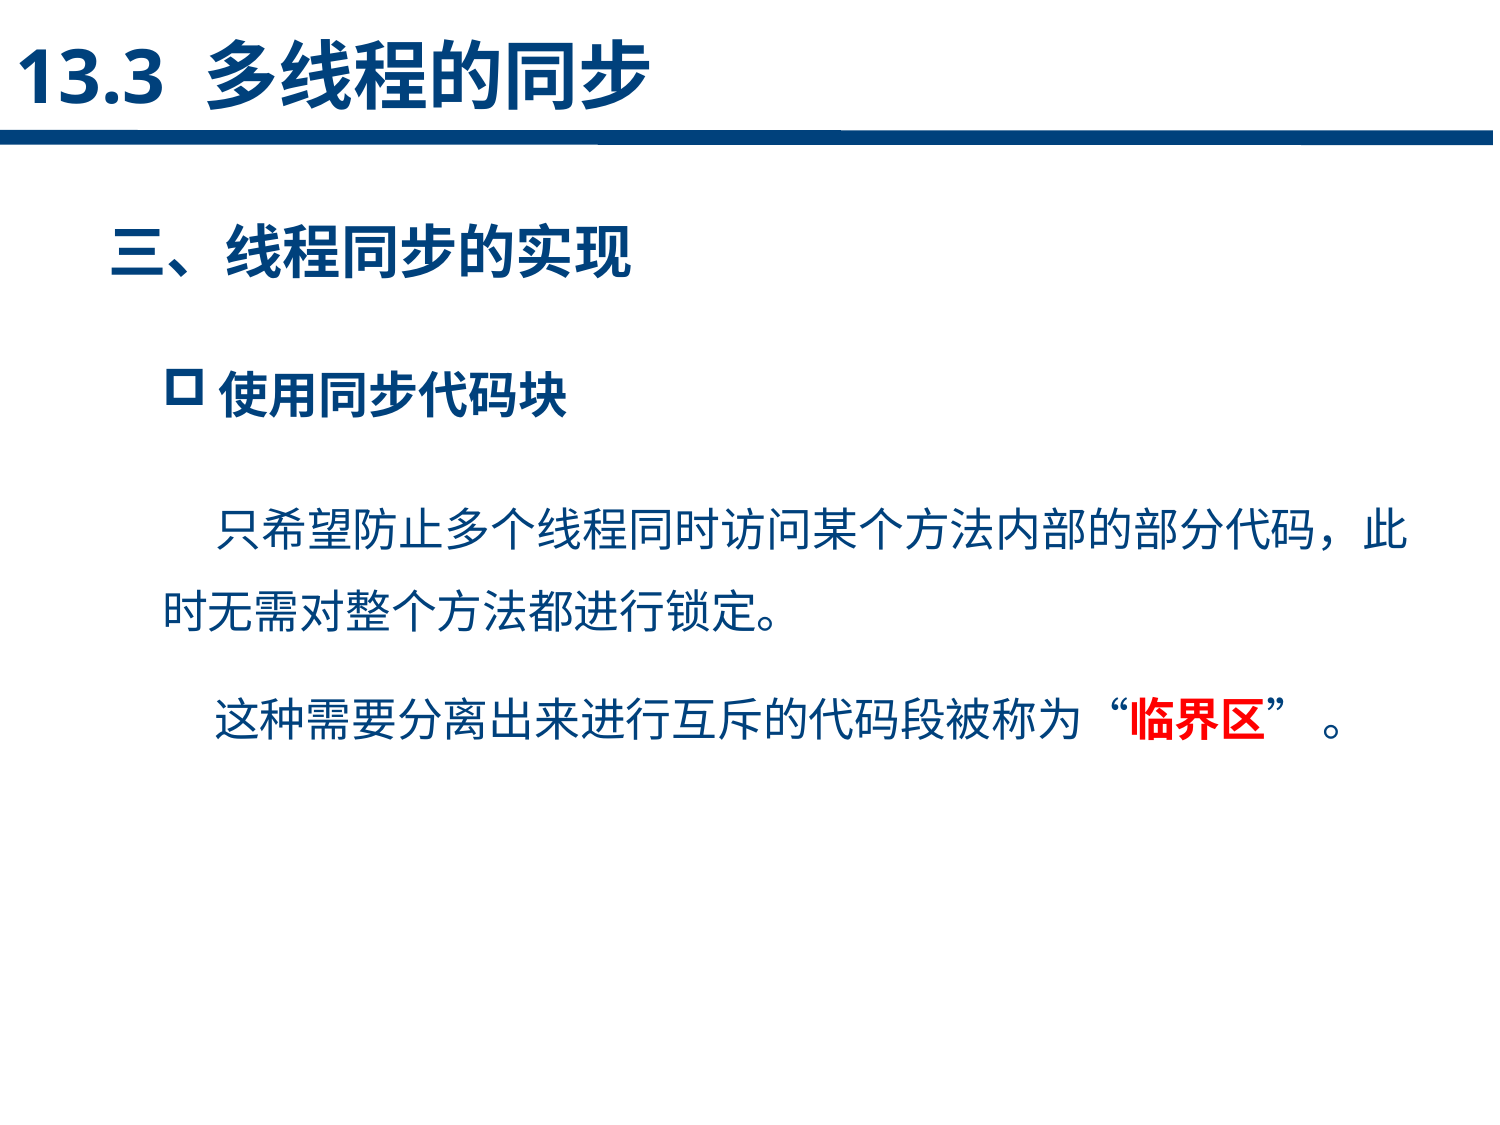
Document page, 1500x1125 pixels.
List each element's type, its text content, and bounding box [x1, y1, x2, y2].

text_box 三、线程同步的实现 [5, 172, 1317, 293]
text_box 13.3 多线程的同步 [0, 21, 669, 127]
text_box 使用同步代码块 [147, 326, 1424, 431]
text_box 只希望防止多个线程同时访问某个方法内部的部分代码，此时无需对整个方法都进行锁定。 这种需要分离出来进行互斥的代码段被称为“临界区” 。 [147, 465, 1424, 753]
